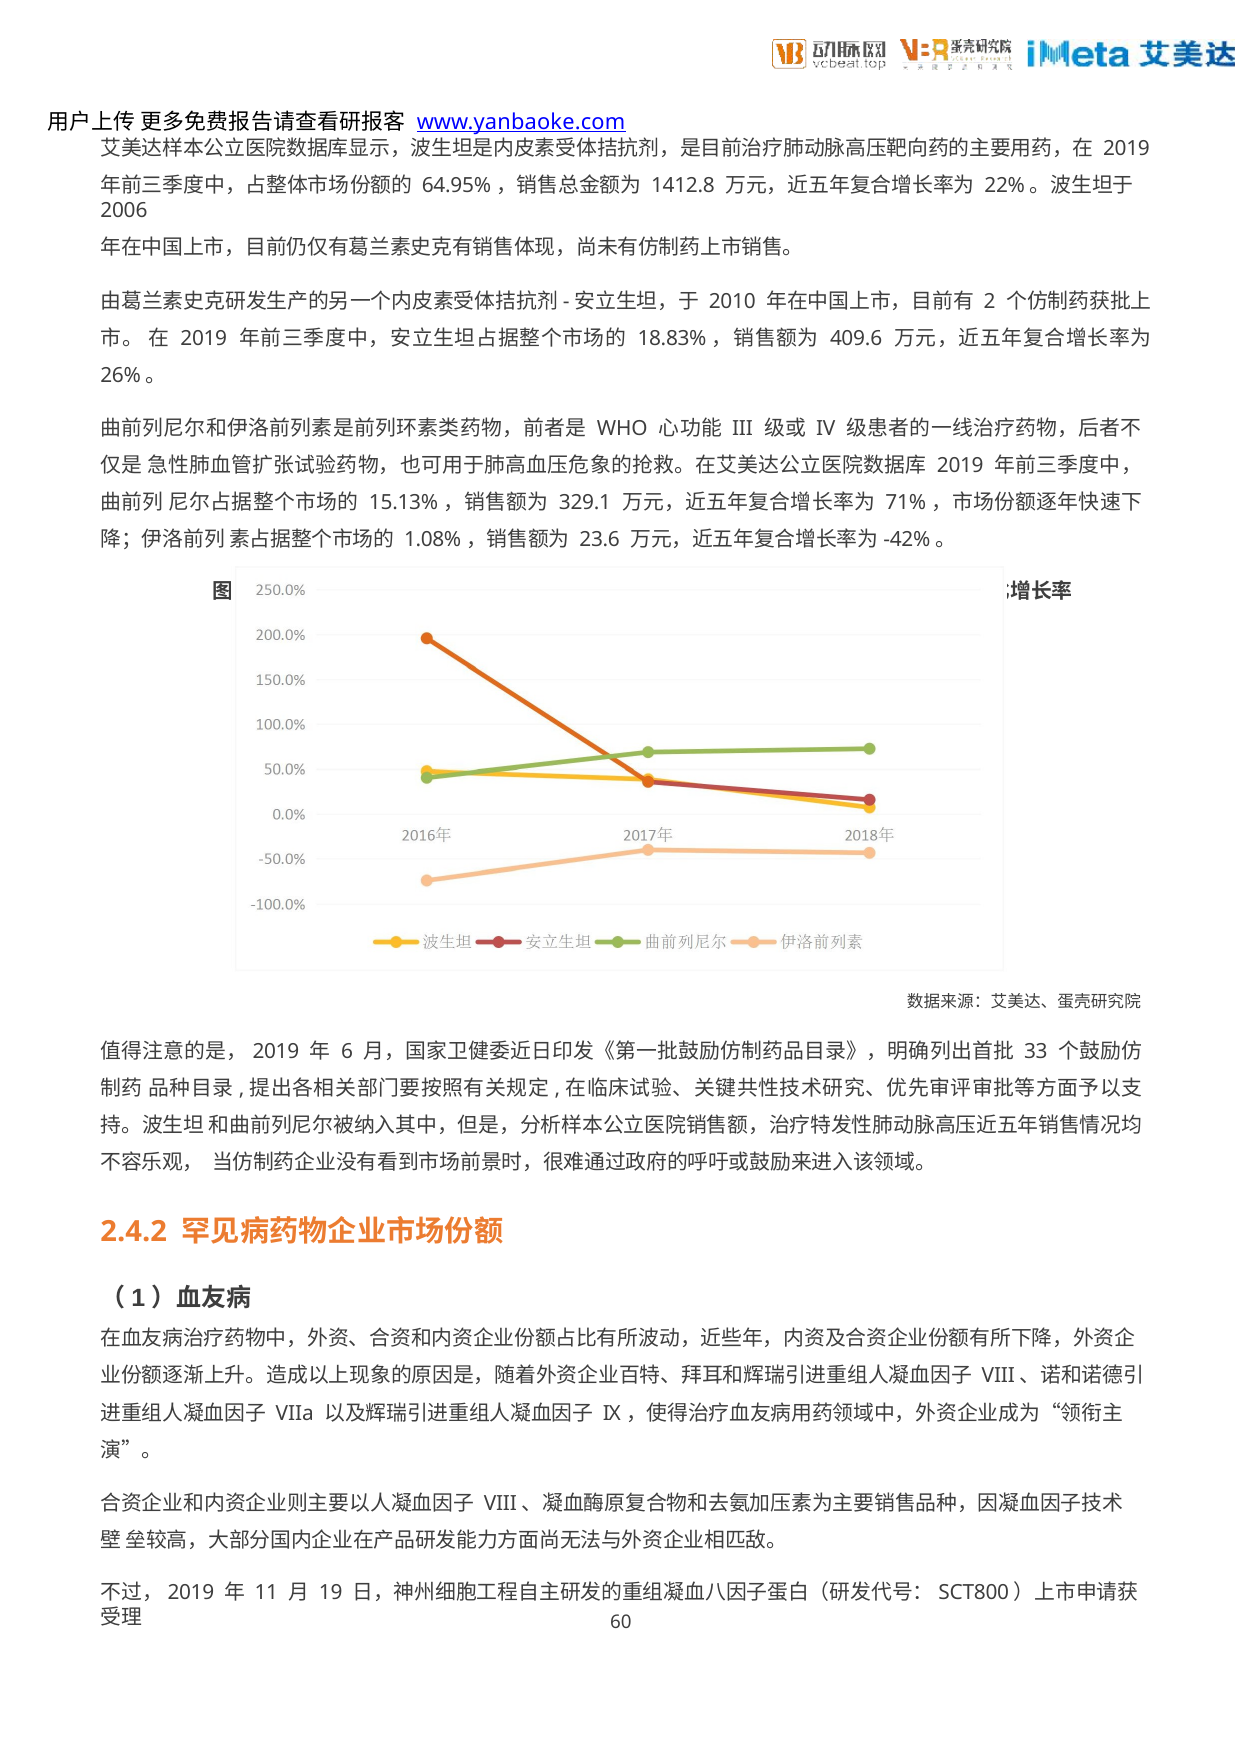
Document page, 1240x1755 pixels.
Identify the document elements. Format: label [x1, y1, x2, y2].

text_box [98, 988, 1157, 1629]
picture [231, 566, 1008, 972]
text_box [45, 110, 1153, 603]
picture [772, 39, 1235, 70]
slide_number [604, 1611, 637, 1755]
